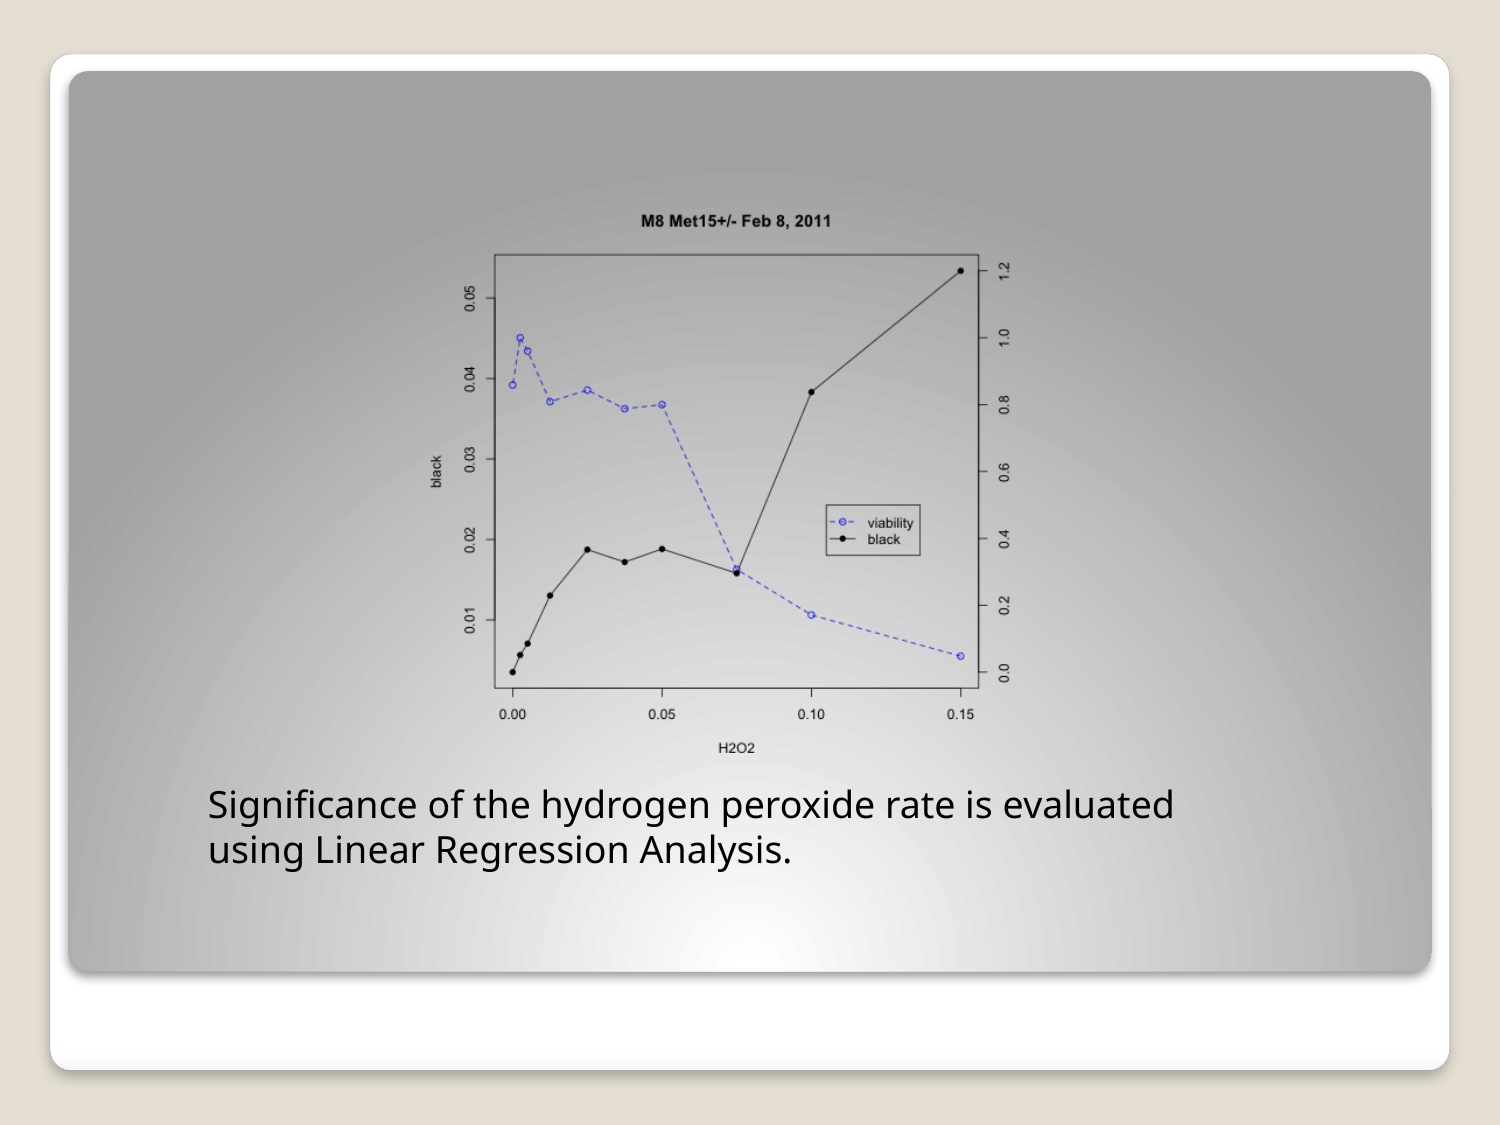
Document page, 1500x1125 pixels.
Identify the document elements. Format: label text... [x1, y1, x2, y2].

text_box Significance of the hydrogen peroxide rate is evaluated using Linear Regression Analysis. [193, 773, 1271, 879]
picture [426, 186, 1014, 775]
